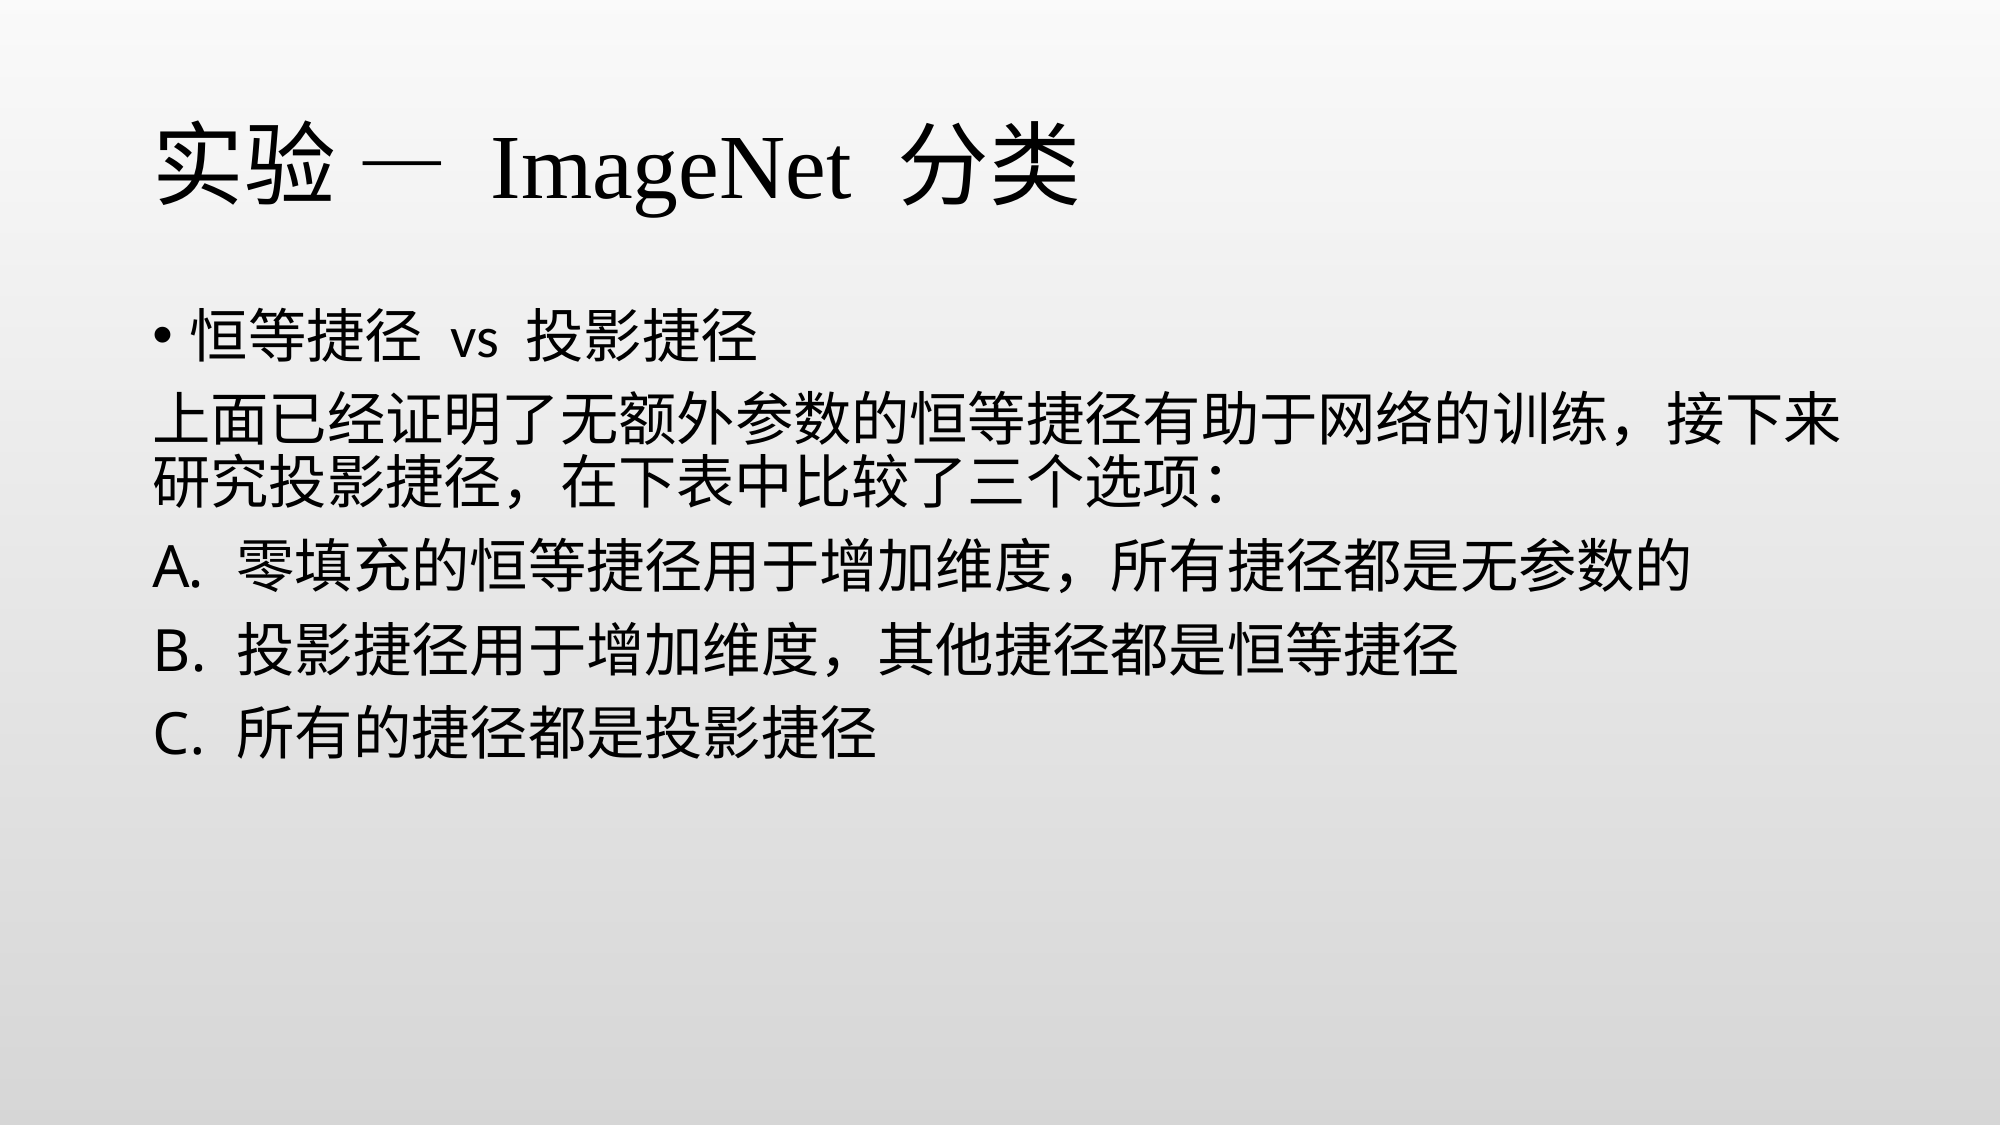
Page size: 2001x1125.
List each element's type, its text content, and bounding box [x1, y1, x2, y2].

list 恒等捷径 vs 投影捷径 上面已经证明了无额外参数的恒等捷径有助于网络的训练，接下来研究投影捷径，在下表中比较了三个选项： 零填充的恒等捷径用于增加维度，所有捷径都是无参数的 投影捷径用于增加维度，其他捷径都是恒等捷径 所有的捷径都是投影捷径 [137, 299, 1863, 1014]
title 实验 — ImageNet 分类 [137, 59, 1863, 278]
